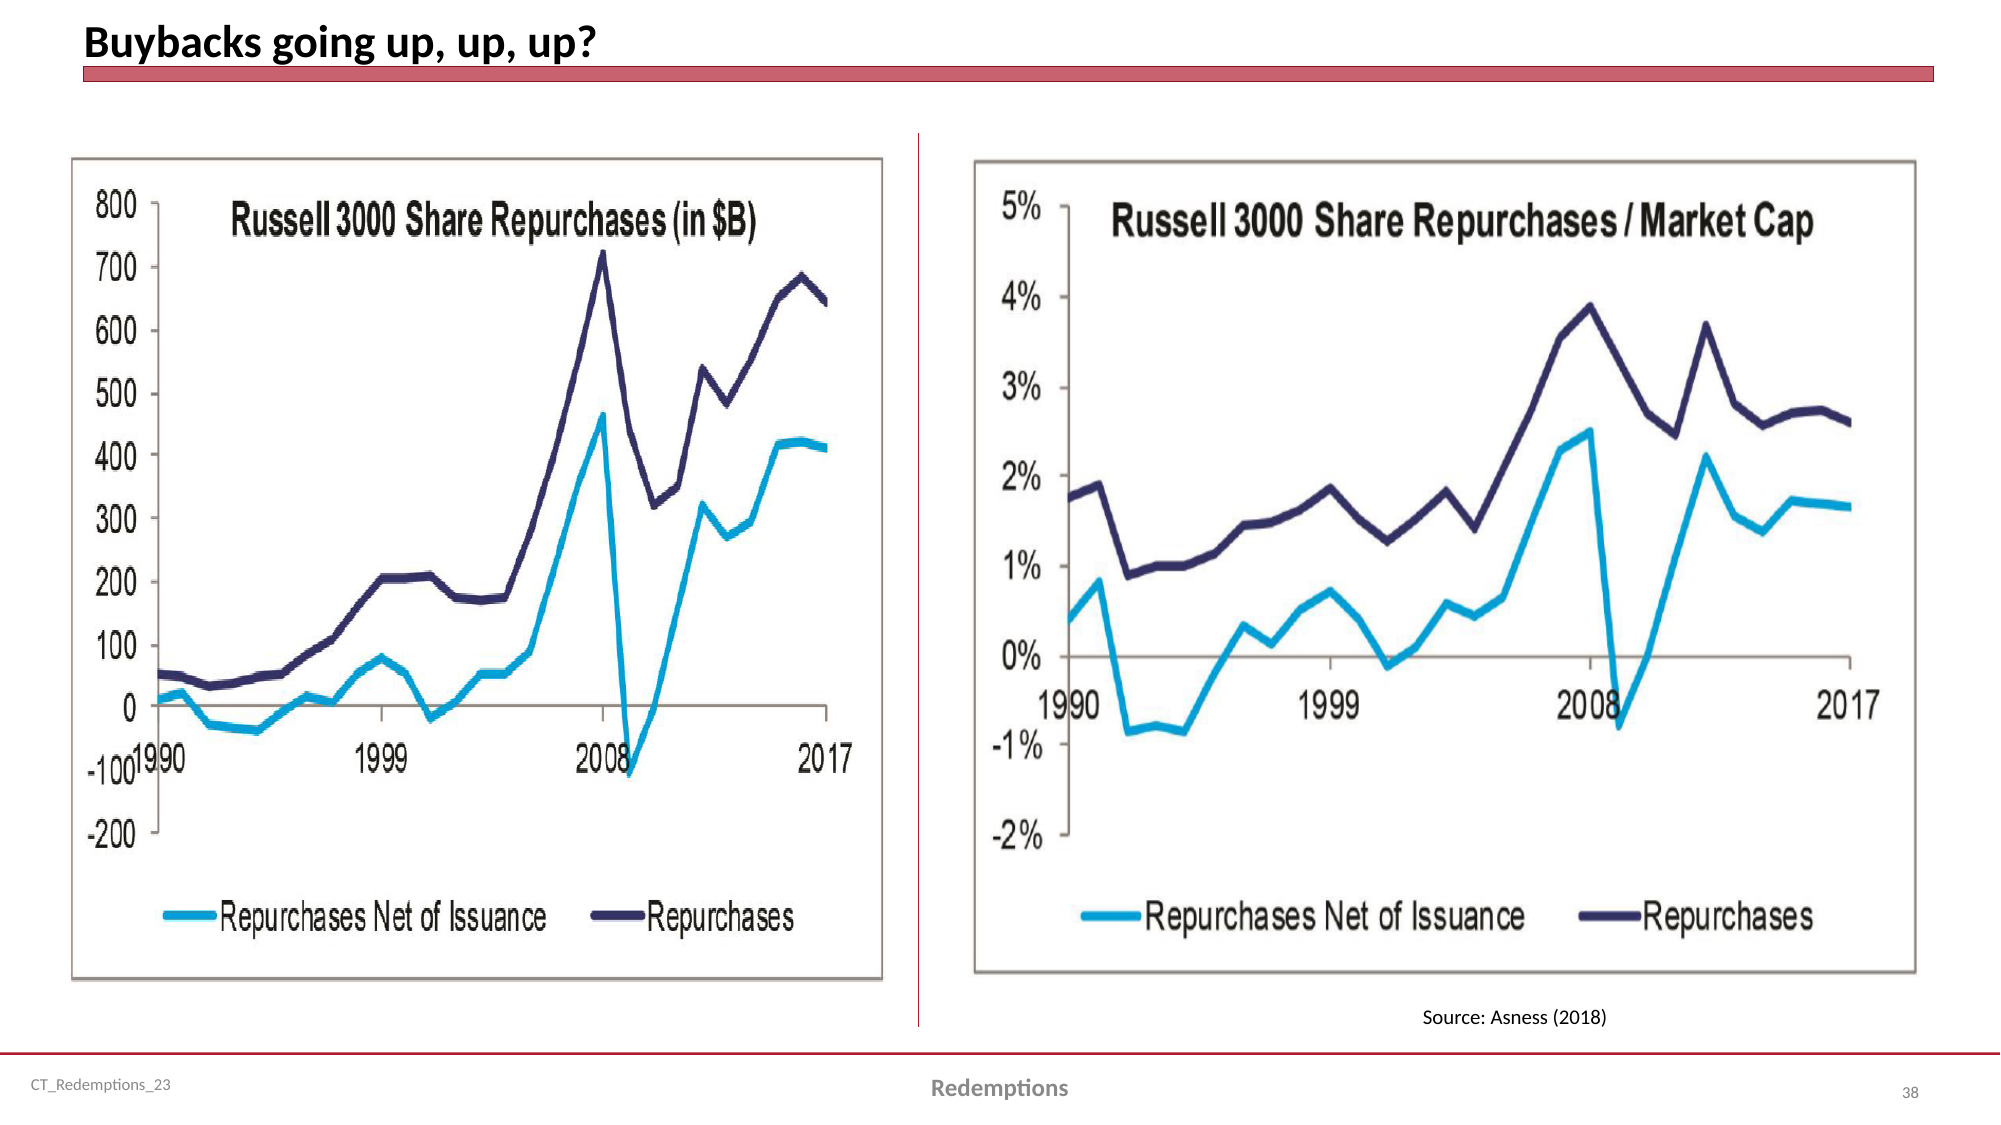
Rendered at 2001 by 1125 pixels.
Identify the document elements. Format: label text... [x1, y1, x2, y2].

slide_number 38 [1834, 1061, 1934, 1122]
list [51, 148, 914, 986]
picture [957, 148, 1953, 986]
text_box Source: Asness (2018) [1408, 995, 1623, 1036]
footer Redemptions [683, 1056, 1317, 1117]
title Buybacks going up, up, up? [83, 6, 1935, 67]
